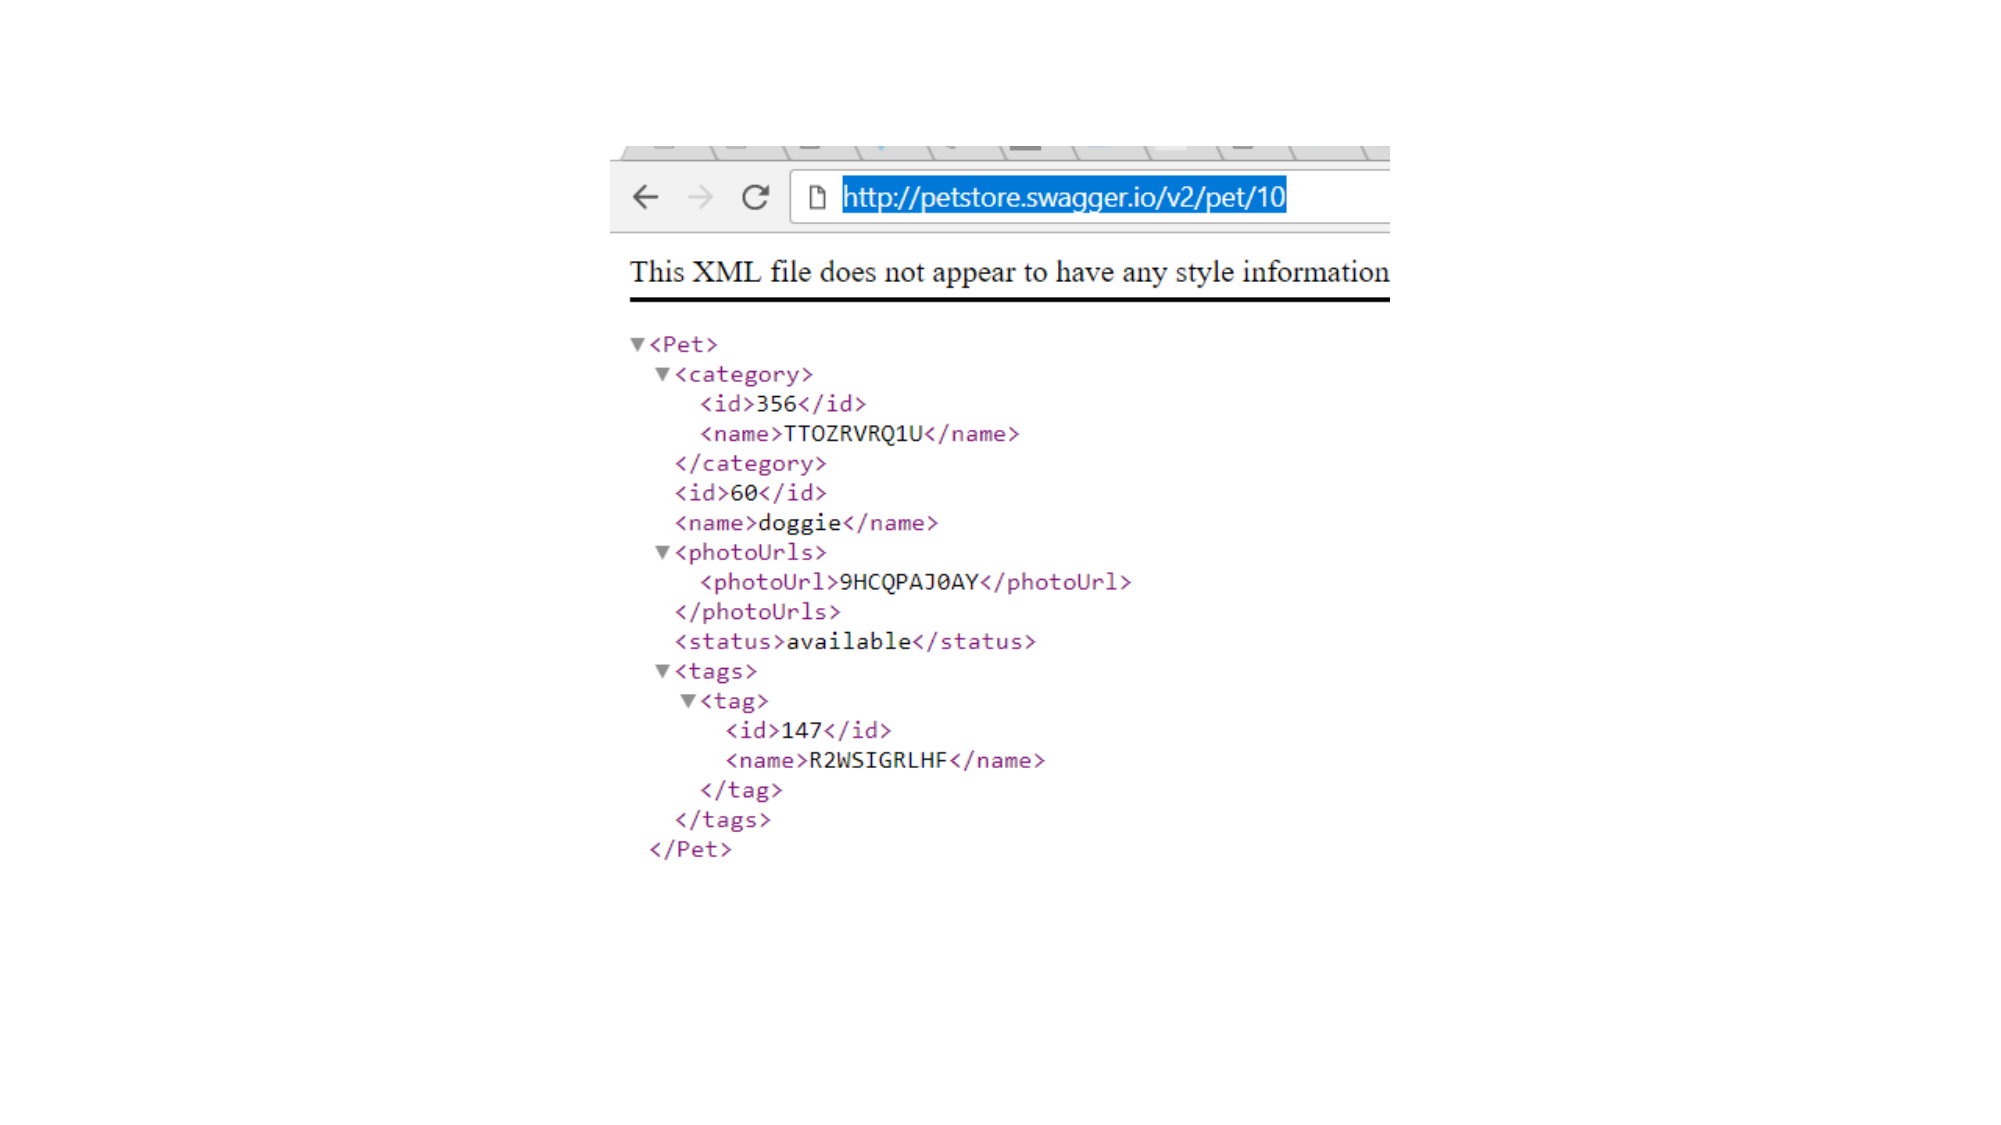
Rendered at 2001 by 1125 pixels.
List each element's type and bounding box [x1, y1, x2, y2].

picture [610, 146, 1390, 979]
